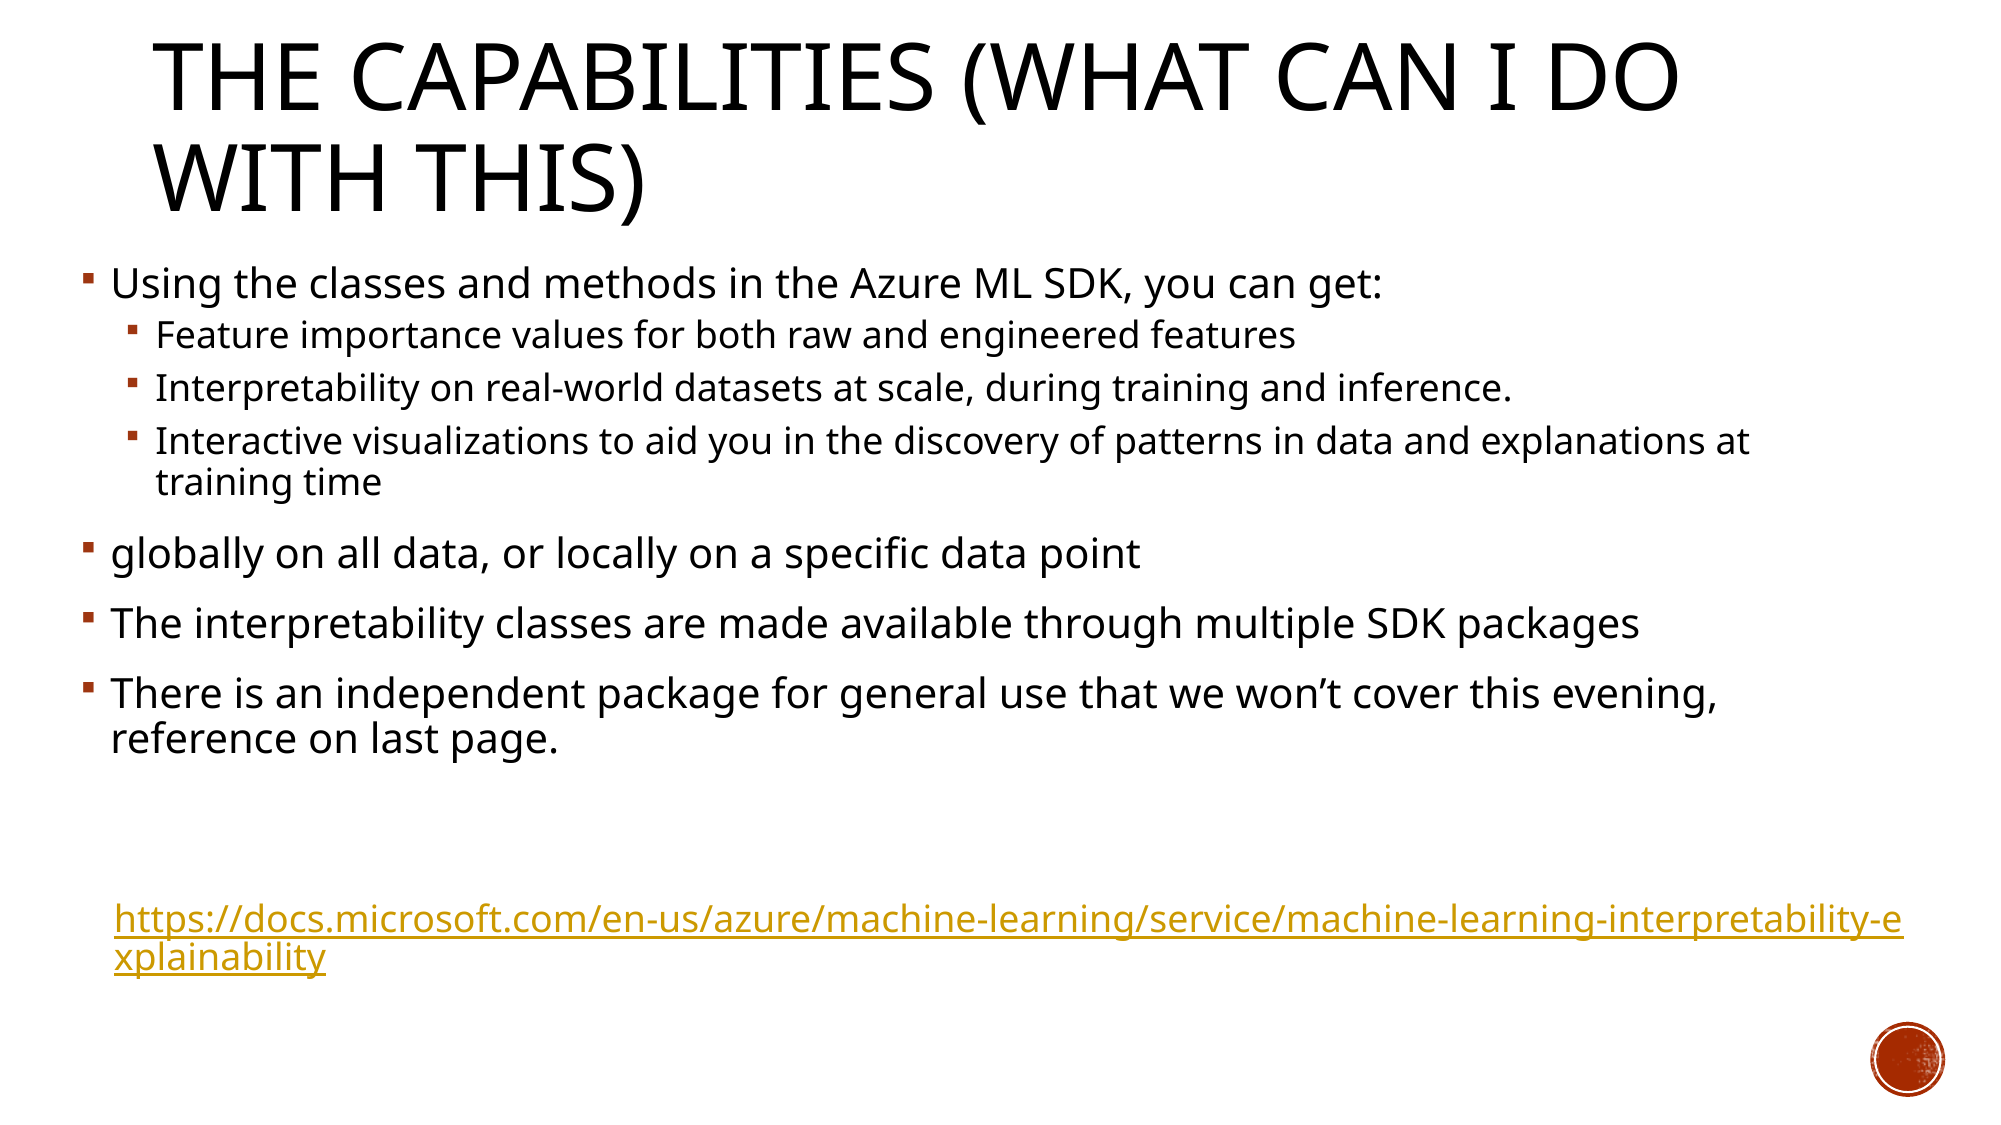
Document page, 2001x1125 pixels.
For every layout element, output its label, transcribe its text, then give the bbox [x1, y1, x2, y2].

text_box https://docs.microsoft.com/en-us/azure/machine-learning/service/machine-learning-interpretability-explainability [99, 888, 1935, 954]
title The capabilities (what can I do with this) [137, 21, 1863, 239]
list Using the classes and methods in the Azure ML SDK, you can get: Feature importance values for both raw and engineered features Interpretability on real-world datasets at scale, during training and inference. Interactive visualizations to aid you in the discovery of patterns in data and explanations at training time globally on all data, or locally on a specific data point The interpretability classes are made available through multiple SDK packages There is an independent package for general use that we won’t cover this evening, reference on last page. [65, 255, 1863, 1014]
